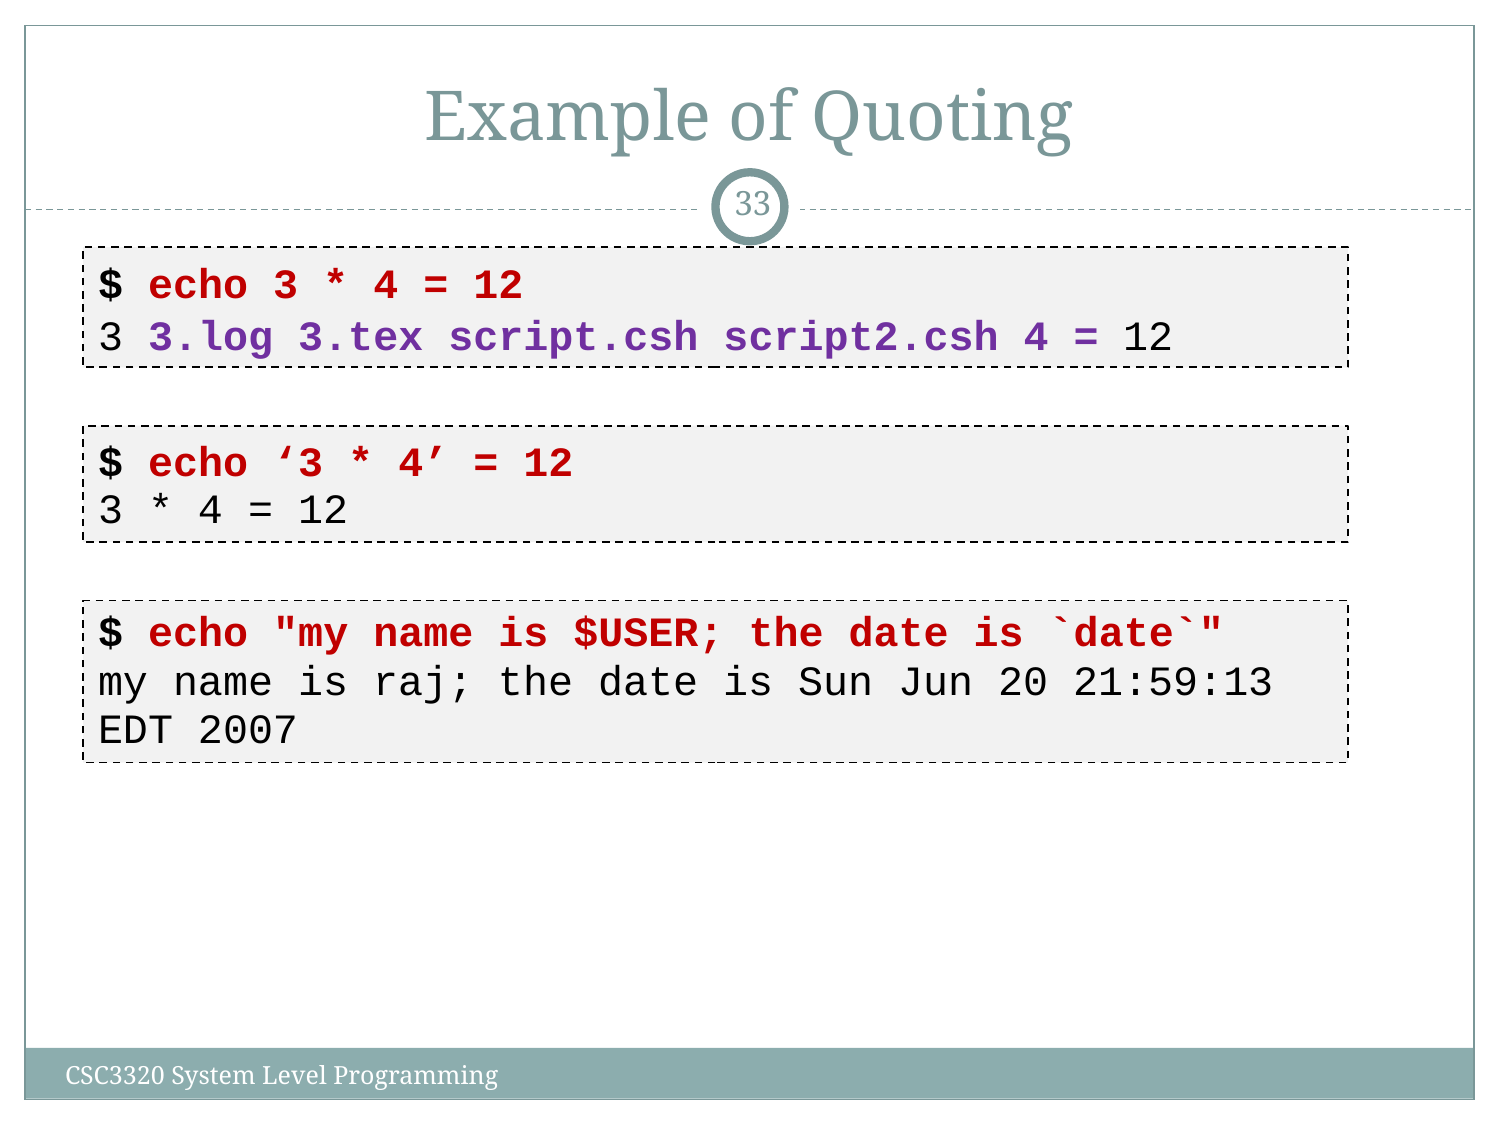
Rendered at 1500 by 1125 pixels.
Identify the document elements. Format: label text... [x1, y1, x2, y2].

text_box $ echo 3 * 4 = 12 3 3.log 3.tex script.csh script2.csh 4 = 12 [83, 247, 1348, 368]
slide_number ‹#› [715, 168, 791, 241]
text_box $ echo ‘3 * 4’ = 12 3 * 4 = 12 [83, 425, 1348, 543]
text_box $ echo "my name is $USER; the date is `date`" my name is raj; the date is Sun Jun 20 21:59:13 EDT 2007 [83, 600, 1348, 763]
footer CSC3320 System Level Programming [50, 1051, 638, 1112]
title Example of Quoting [49, 37, 1450, 162]
